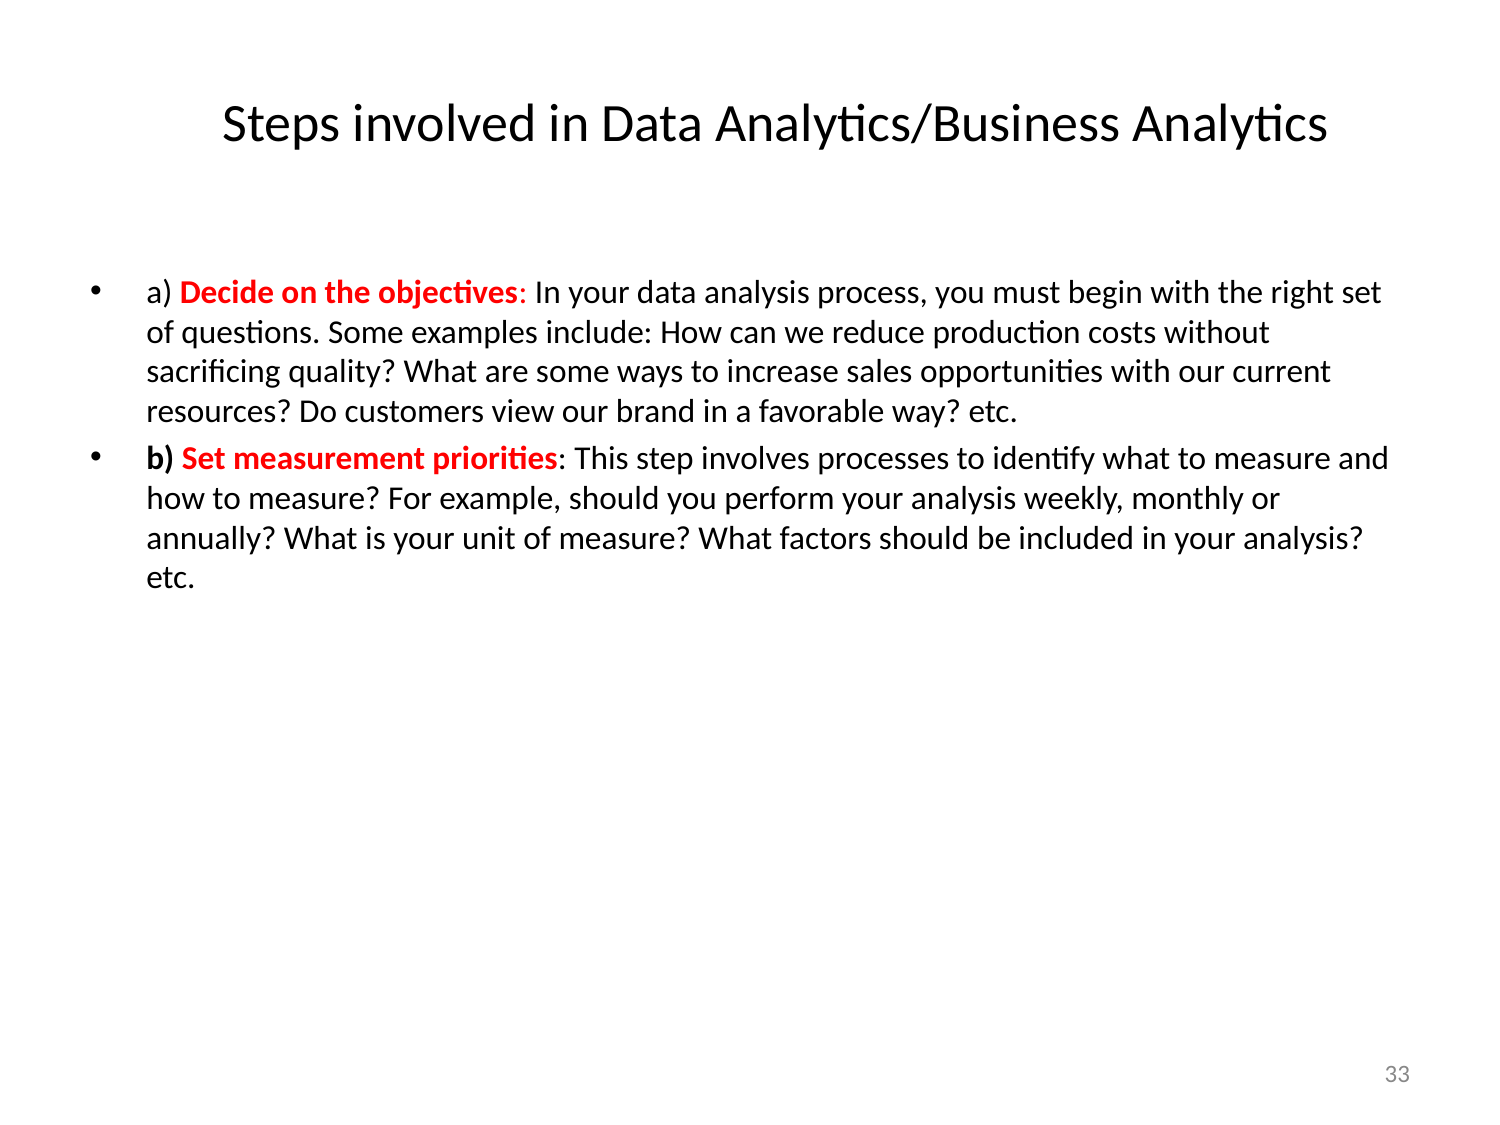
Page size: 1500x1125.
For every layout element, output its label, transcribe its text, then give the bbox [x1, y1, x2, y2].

list a) Decide on the objectives: In your data analysis process, you must begin with the right set of questions. Some examples include: How can we reduce production costs without sacrificing quality? What are some ways to increase sales opportunities with our current resources? Do customers view our brand in a favorable way? etc. b) Set measurement priorities: This step involves processes to identify what to measure and how to measure? For example, should you perform your analysis weekly, monthly or annually? What is your unit of measure? What factors should be included in your analysis? etc. [75, 262, 1425, 1005]
slide_number ‹#› [1074, 1042, 1425, 1103]
title Steps involved in Data Analytics/Business Analytics [200, 57, 1352, 183]
